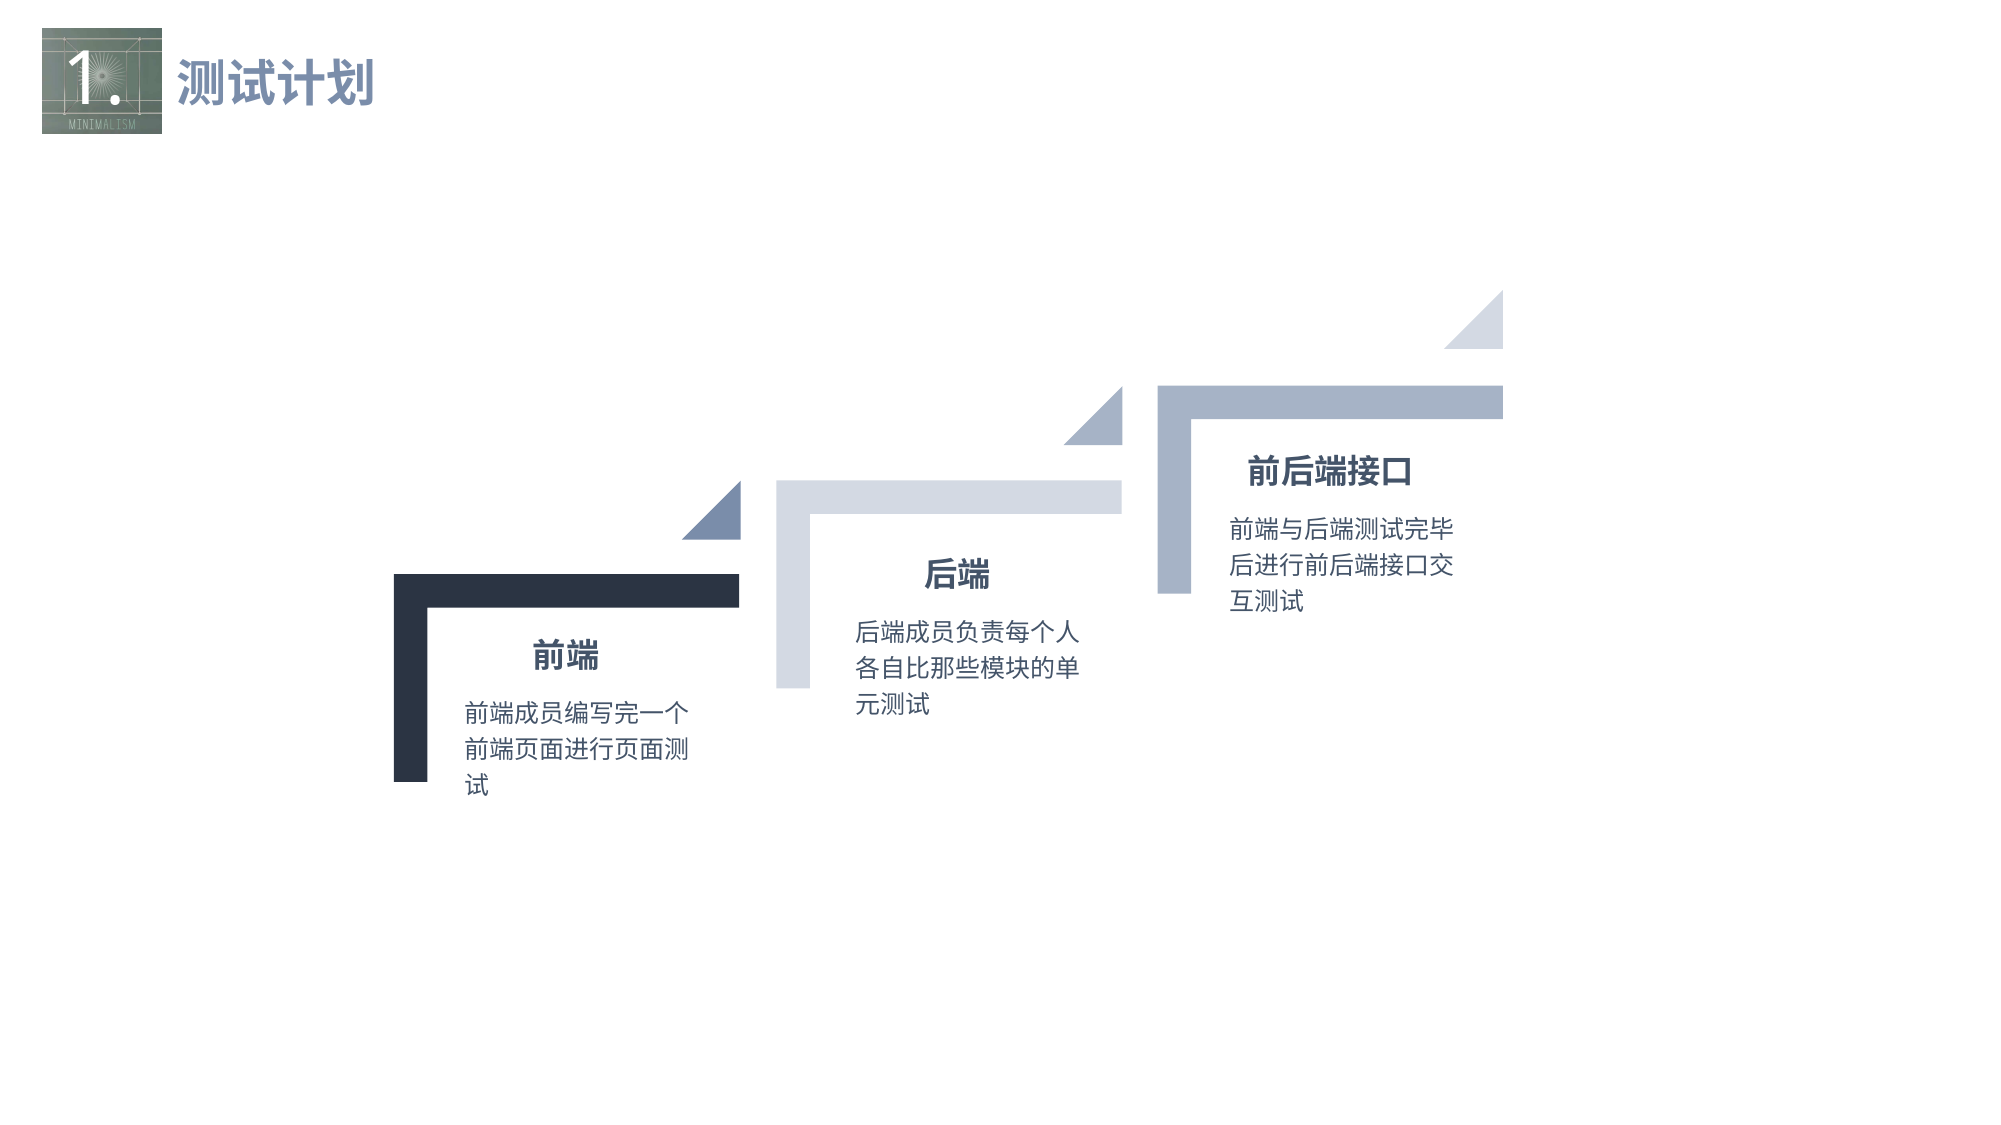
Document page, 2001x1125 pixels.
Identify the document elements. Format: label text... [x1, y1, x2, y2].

text_box [1157, 491, 1192, 594]
text_box [393, 574, 740, 634]
text_box [681, 480, 741, 540]
text_box 前端 [374, 634, 758, 675]
picture [42, 28, 162, 134]
text_box [1444, 290, 1503, 349]
text_box 后端 [765, 553, 1150, 594]
text_box 前端与后端测试完毕后进行前后端接口交互测试 [1229, 507, 1457, 616]
text_box [776, 480, 1122, 553]
text_box [776, 594, 810, 689]
text_box 测试计划 [162, 43, 533, 119]
text_box 前后端接口 [1139, 450, 1523, 491]
text_box [1063, 386, 1123, 446]
text_box [1157, 385, 1503, 450]
text_box [393, 675, 428, 782]
text_box 后端成员负责每个人各自比那些模块的单元测试 [855, 610, 1083, 719]
text_box 前端成员编写完一个前端页面进行页面测试 [464, 691, 692, 800]
